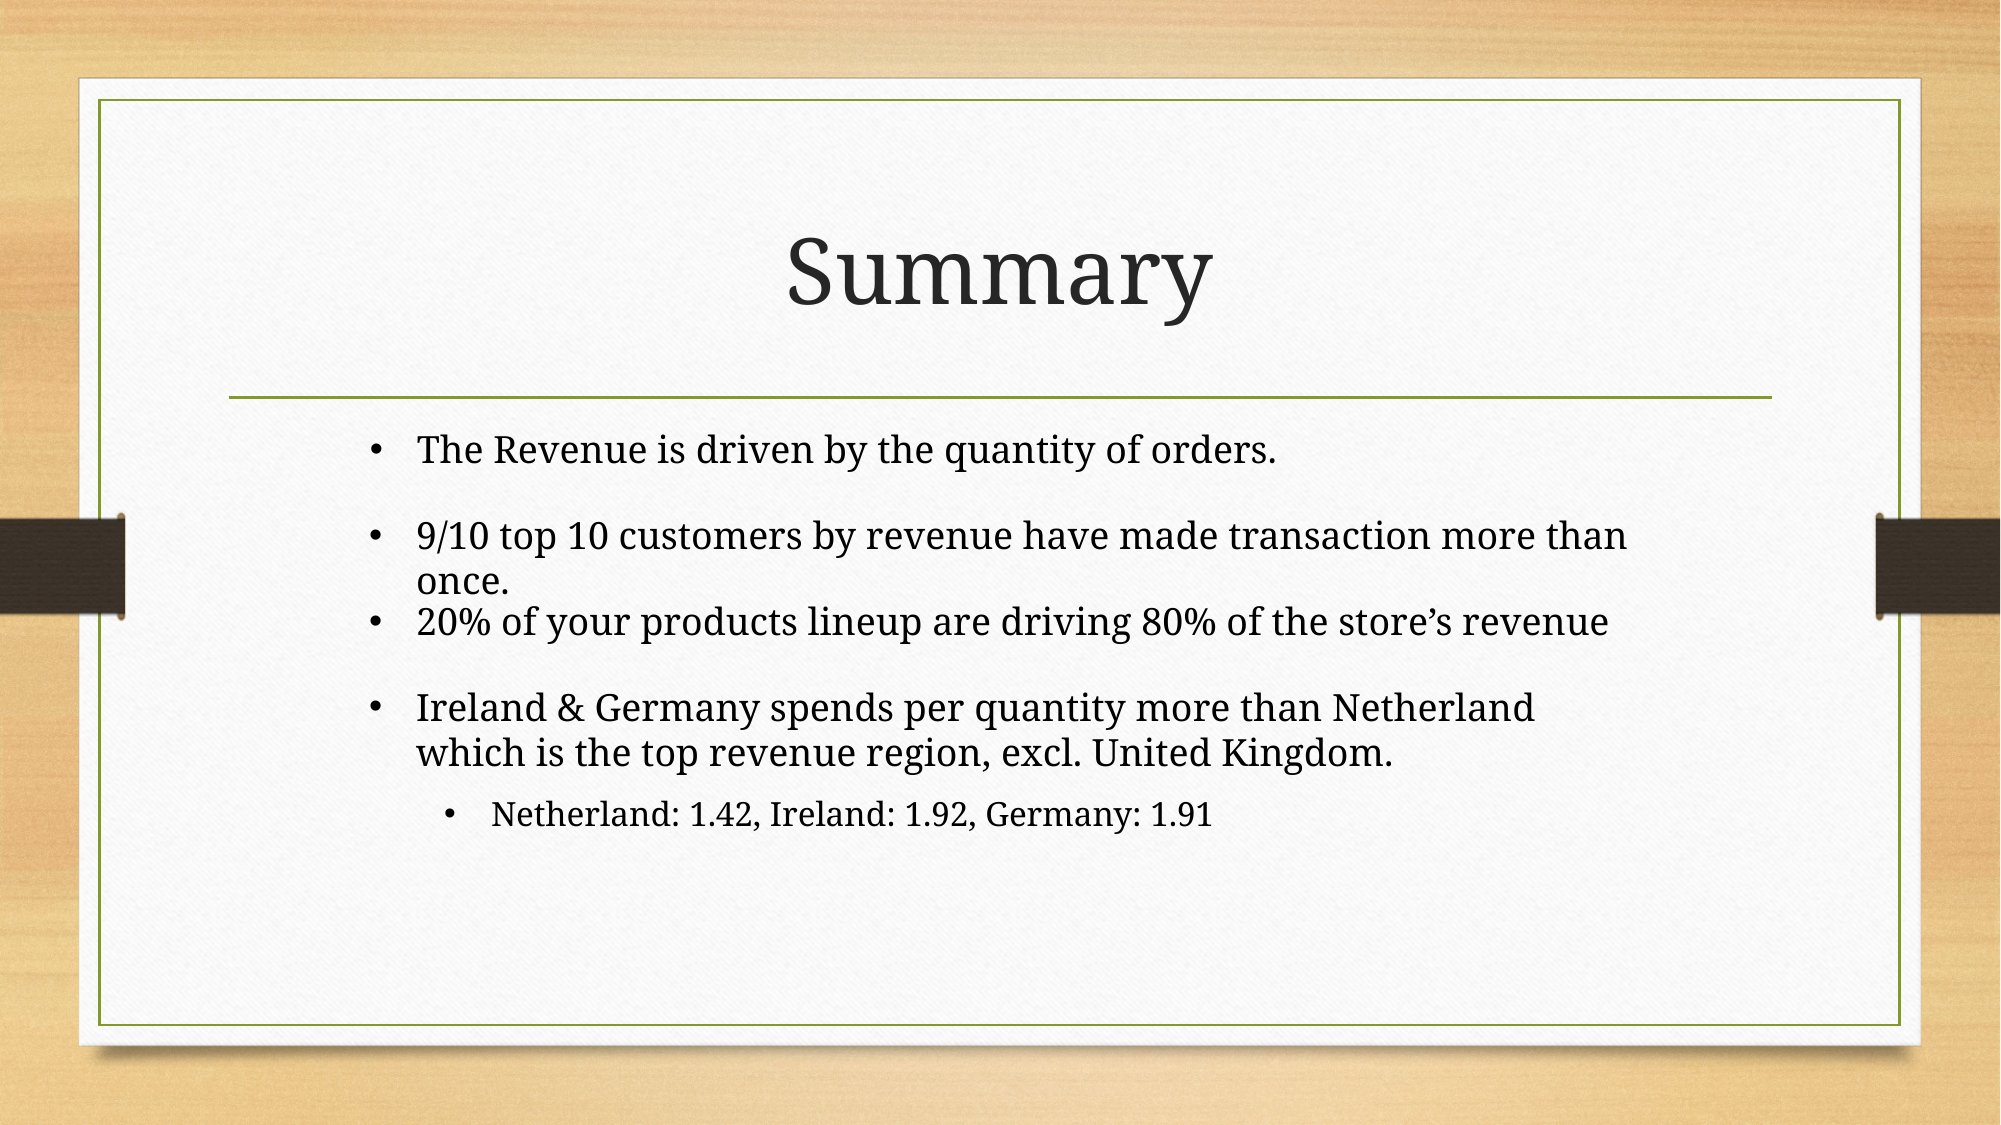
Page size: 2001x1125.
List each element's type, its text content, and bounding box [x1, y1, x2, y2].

text_box 9/10 top 10 customers by revenue have made transaction more than once. [354, 504, 1646, 590]
text_box The Revenue is driven by the quantity of orders. [355, 418, 1647, 479]
title Summary [212, 161, 1788, 375]
text_box 20% of your products lineup are driving 80% of the store’s revenue [354, 590, 1646, 650]
text_box Ireland & Germany spends per quantity more than Netherland which is the top revenue region, excl. United Kingdom. Netherland: 1.42, Ireland: 1.92, Germany: 1.91 [354, 676, 1646, 841]
picture [0, 0, 2001, 1125]
